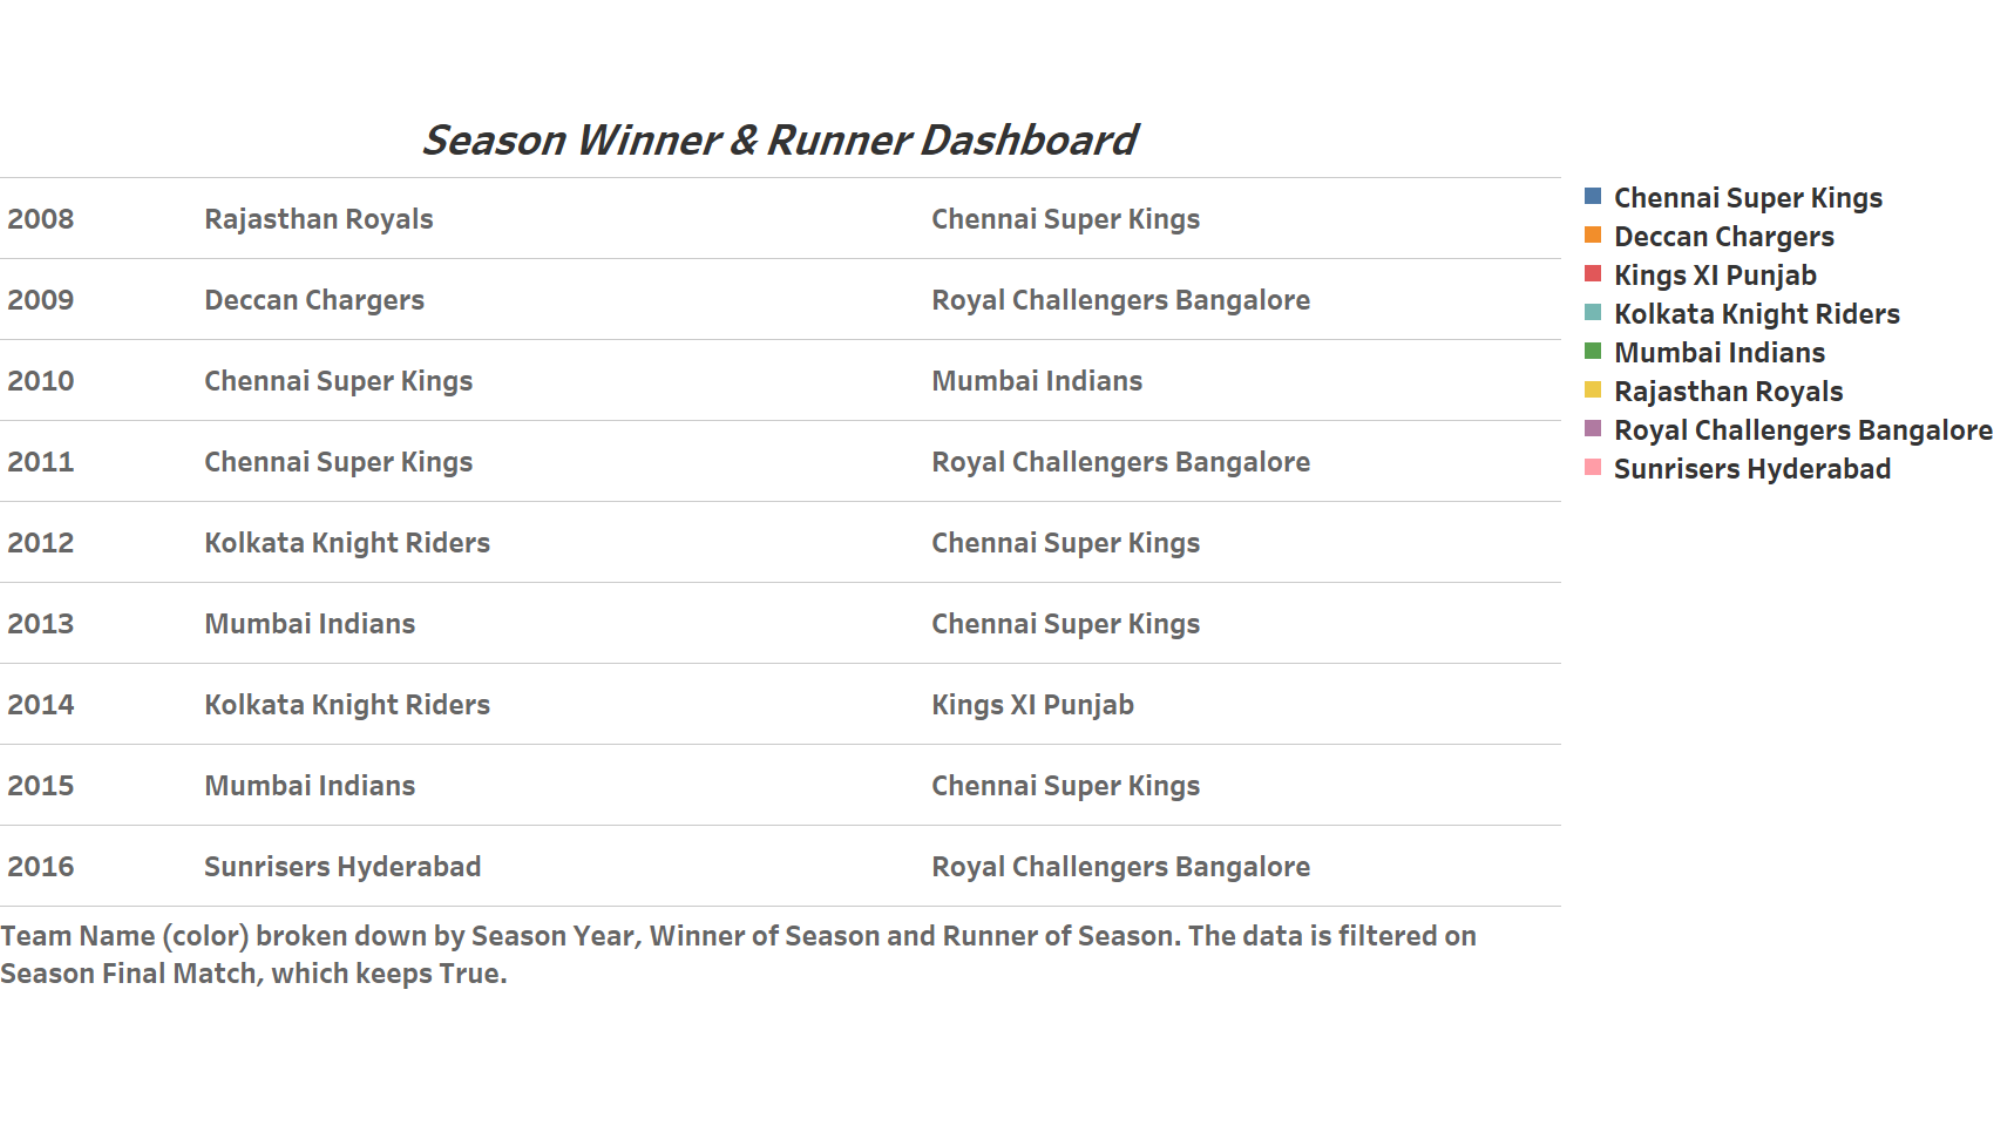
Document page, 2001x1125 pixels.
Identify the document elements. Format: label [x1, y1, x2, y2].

picture [0, 102, 2000, 1023]
